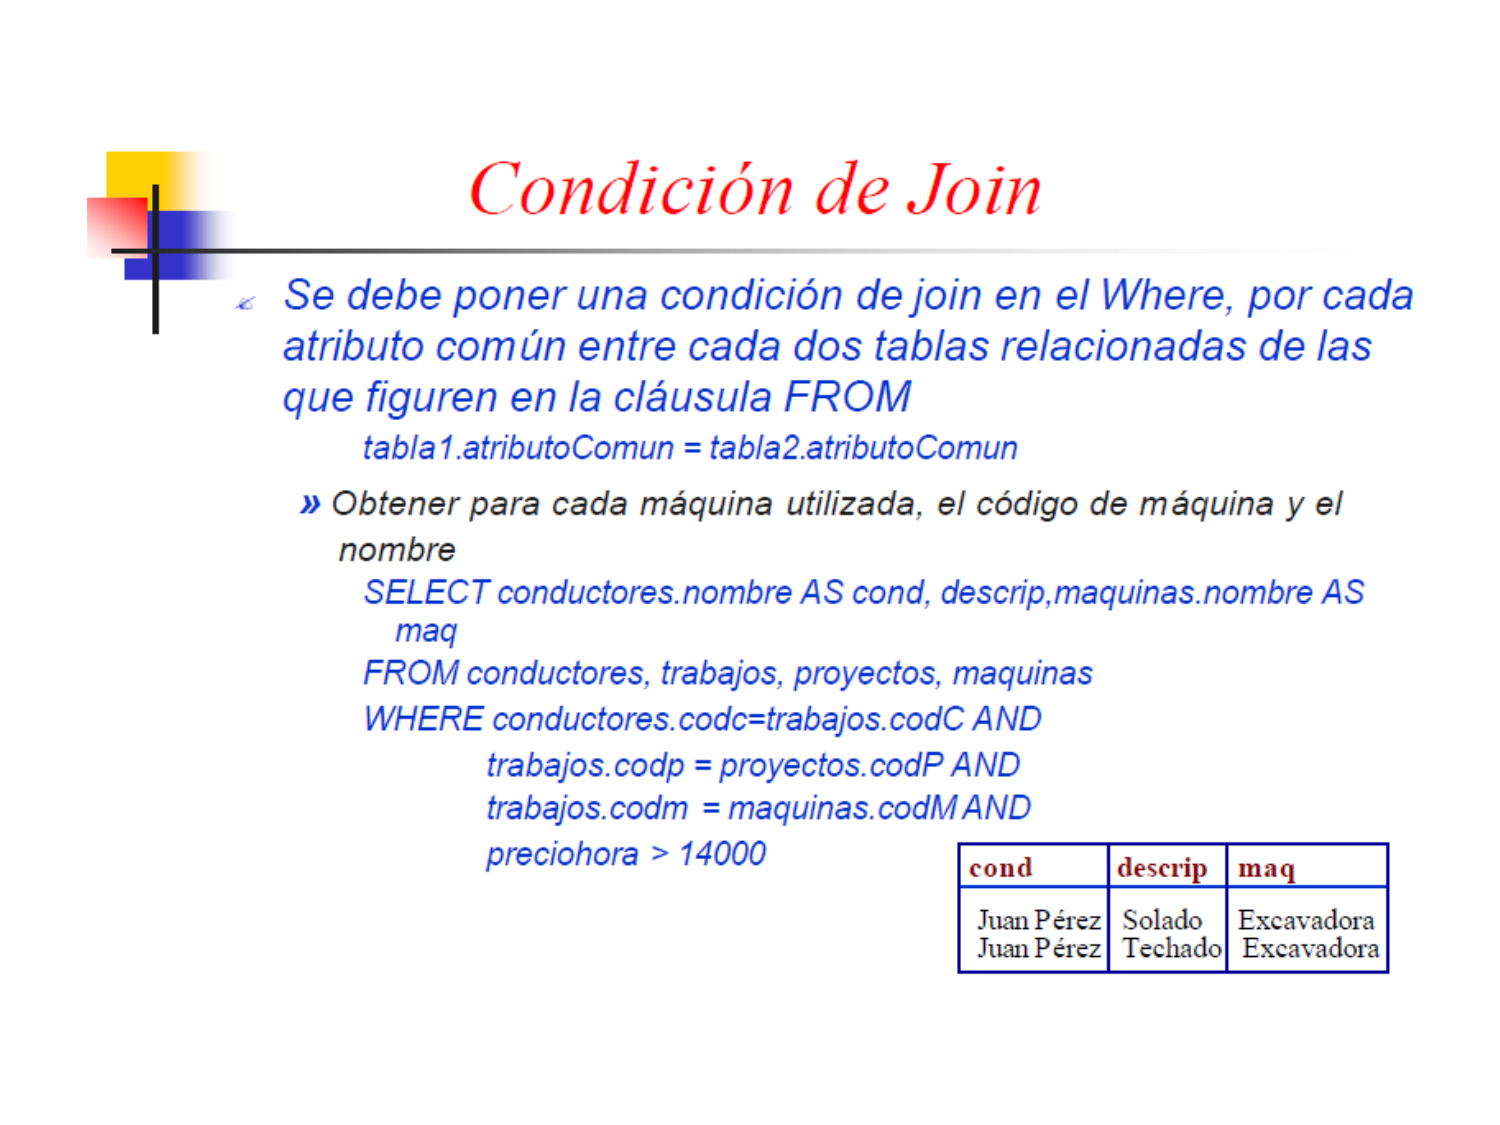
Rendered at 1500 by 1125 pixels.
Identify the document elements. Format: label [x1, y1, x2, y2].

picture [87, 124, 1421, 984]
